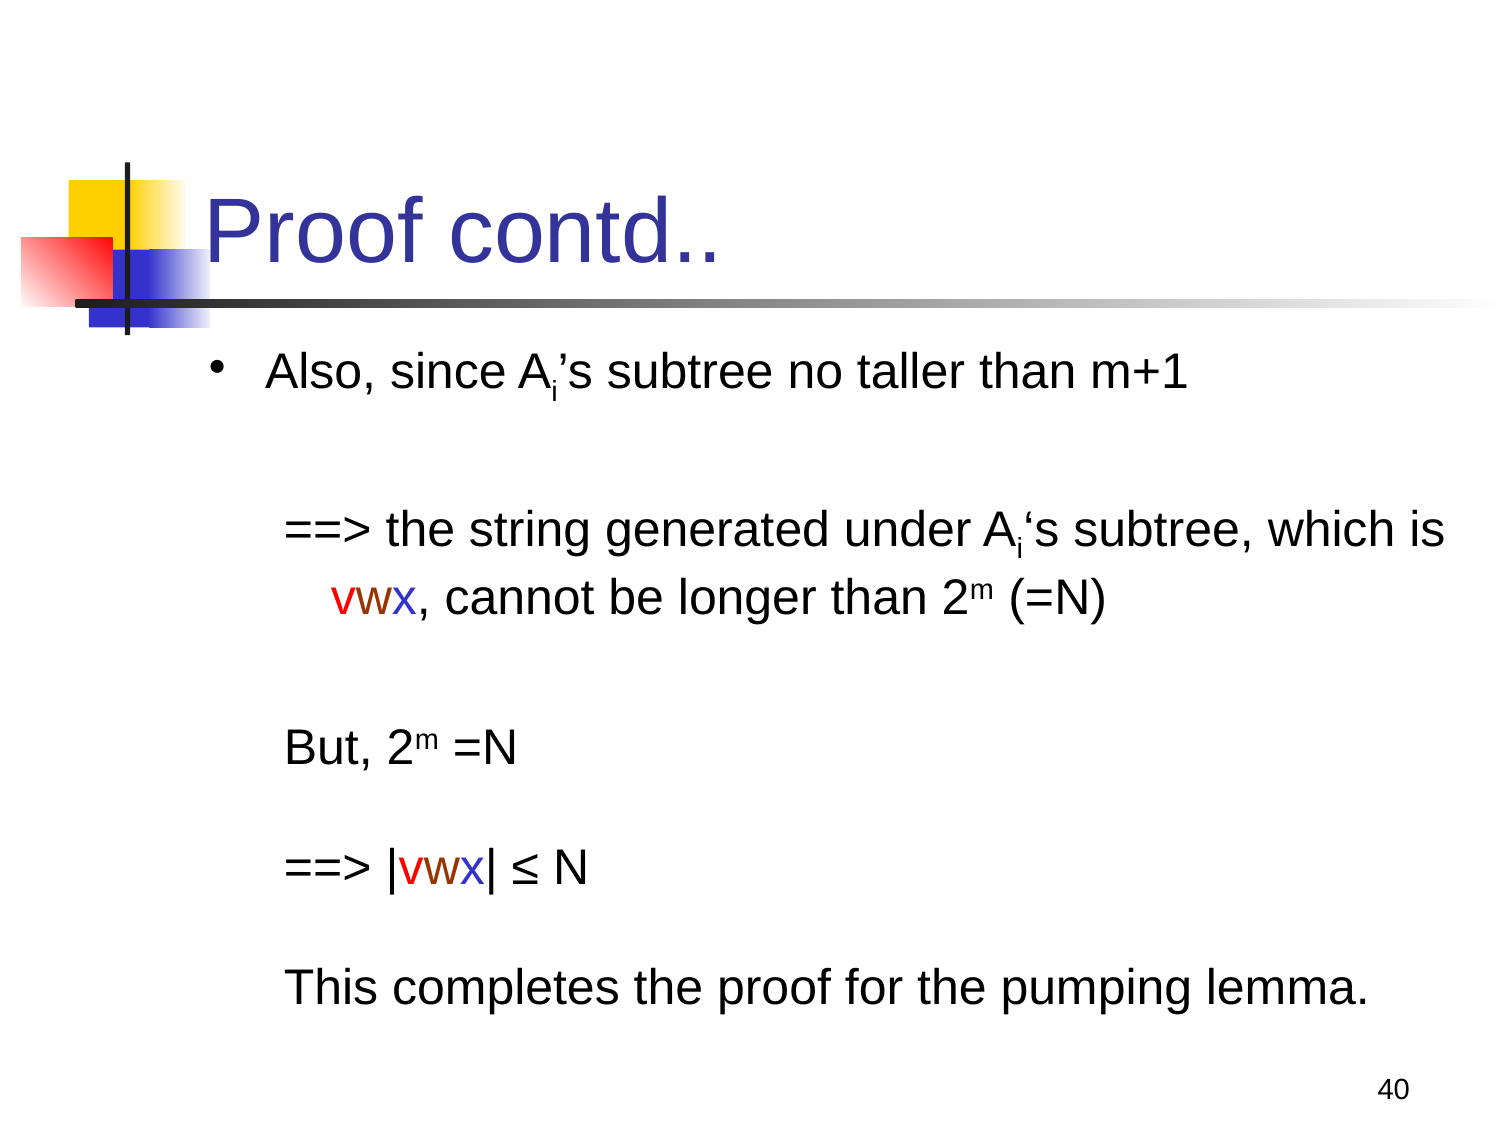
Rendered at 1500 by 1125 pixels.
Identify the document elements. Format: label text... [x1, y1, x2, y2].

slide_number 40 [1112, 1037, 1426, 1113]
title Proof contd.. [188, 101, 1468, 289]
list Also, since Ai’s subtree no taller than m+1 ==> the string generated under Ai‘s subtree, which is vwx, cannot be longer than 2m (=N) But, 2m =N ==> |vwx| ≤ N This completes the proof for the pumping lemma. [193, 330, 1470, 1007]
